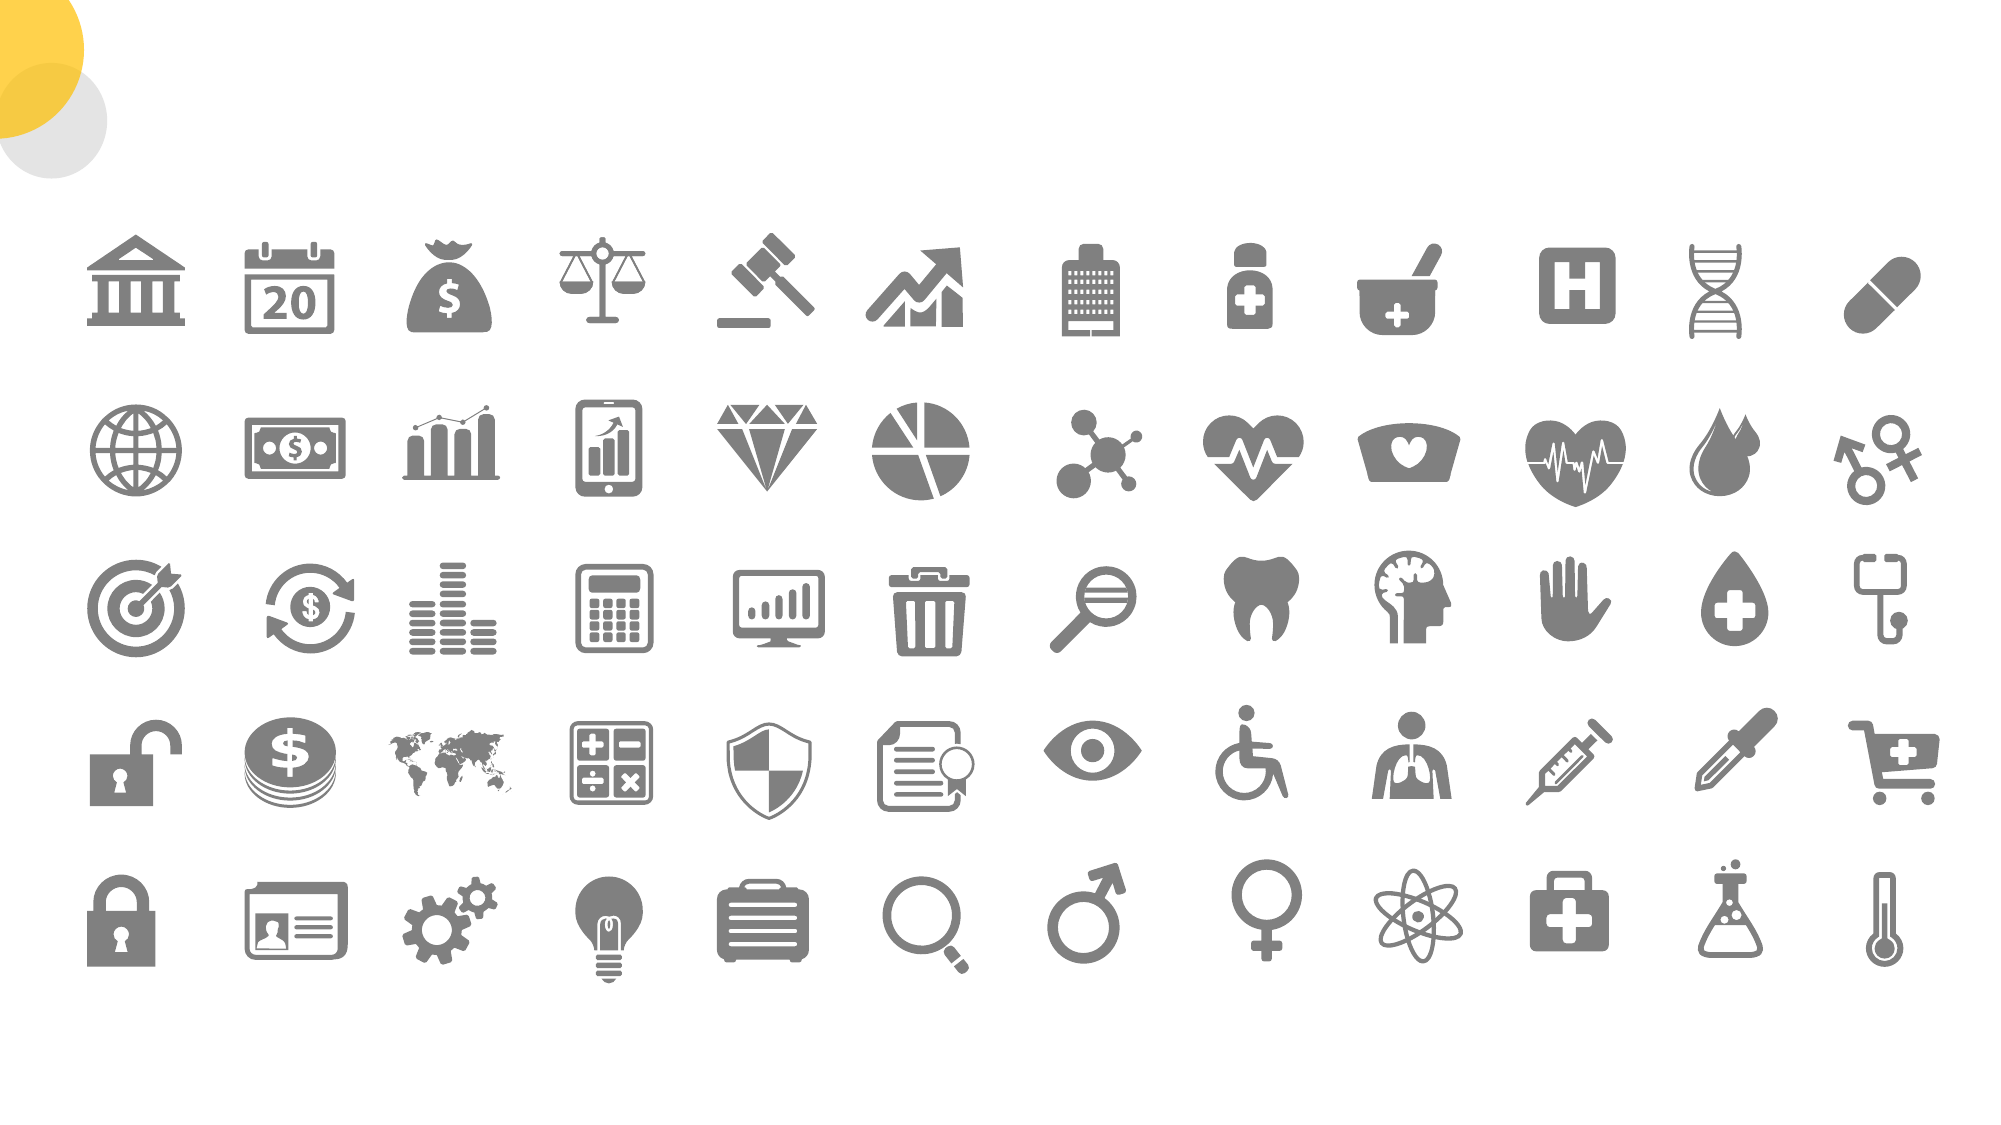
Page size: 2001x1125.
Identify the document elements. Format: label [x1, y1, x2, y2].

text_box [876, 721, 975, 812]
text_box [1049, 563, 1140, 654]
text_box [244, 241, 335, 334]
text_box [575, 563, 654, 654]
text_box [87, 559, 185, 658]
text_box [1539, 247, 1616, 324]
text_box [717, 232, 815, 328]
text_box [1697, 859, 1764, 958]
text_box [559, 237, 646, 324]
text_box [575, 876, 643, 984]
text_box [575, 399, 643, 497]
text_box [409, 562, 497, 655]
text_box [1525, 717, 1614, 806]
text_box [1524, 418, 1627, 508]
text_box [244, 417, 346, 479]
text_box [569, 721, 654, 805]
text_box [386, 729, 512, 797]
text_box [87, 234, 185, 326]
text_box [1223, 556, 1300, 642]
text_box [1371, 711, 1452, 799]
text_box [1847, 720, 1940, 806]
text_box [732, 569, 825, 648]
text_box [1374, 550, 1452, 644]
text_box [89, 404, 182, 497]
text_box [1047, 862, 1126, 964]
text_box [1372, 868, 1464, 964]
text_box [1215, 704, 1290, 801]
text_box [1833, 412, 1923, 508]
text_box [1357, 423, 1461, 482]
text_box [87, 874, 156, 967]
text_box [1683, 243, 1747, 339]
text_box [1054, 407, 1144, 501]
text_box [1227, 242, 1273, 329]
text_box [1694, 707, 1778, 792]
text_box [402, 405, 500, 480]
text_box [89, 719, 182, 807]
text_box [1231, 859, 1303, 962]
text_box [1061, 243, 1120, 337]
text_box [1202, 415, 1304, 502]
text_box [877, 871, 970, 975]
text_box [244, 881, 350, 960]
text_box [717, 404, 818, 492]
text_box [864, 247, 964, 327]
text_box [402, 876, 498, 966]
text_box [1529, 870, 1609, 952]
text_box [1687, 408, 1761, 497]
text_box [1841, 254, 1923, 336]
text_box [1356, 242, 1444, 336]
text_box [244, 717, 336, 808]
text_box [888, 567, 970, 657]
text_box [716, 878, 809, 963]
text_box [726, 722, 812, 820]
text_box [1854, 553, 1908, 645]
text_box [1539, 556, 1612, 642]
text_box [265, 563, 355, 654]
text_box [1043, 720, 1142, 781]
text_box [1865, 872, 1904, 967]
text_box [402, 239, 497, 333]
text_box [871, 402, 970, 501]
text_box [1701, 551, 1769, 647]
